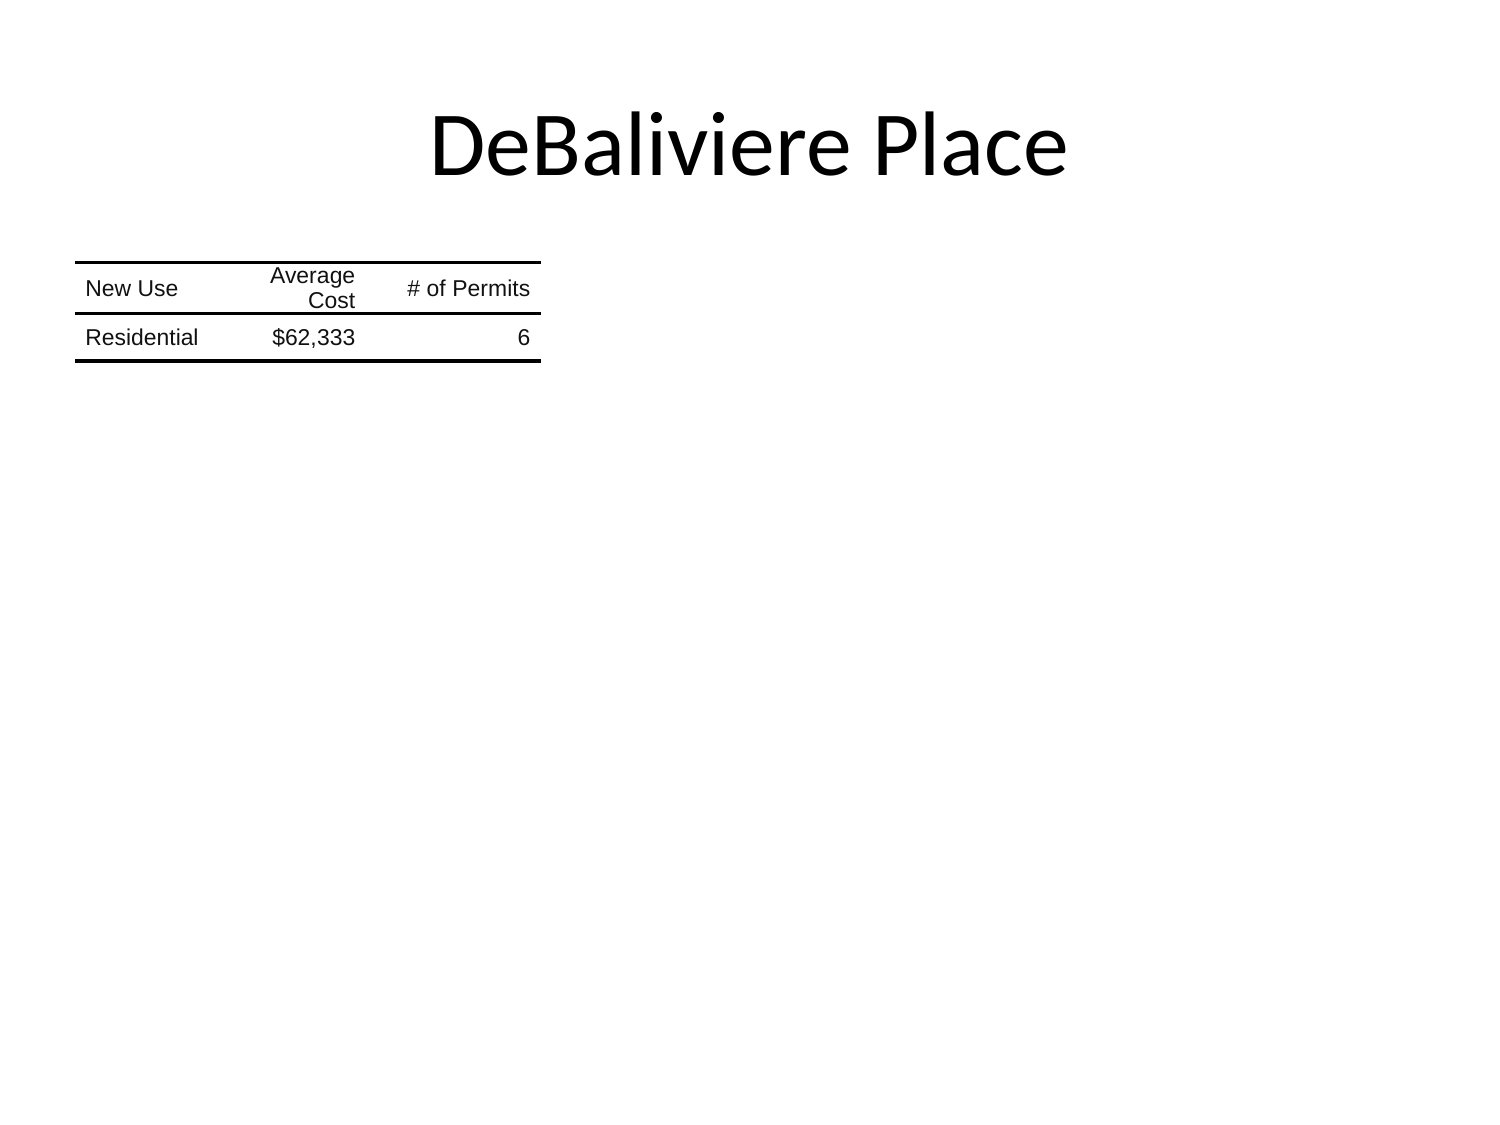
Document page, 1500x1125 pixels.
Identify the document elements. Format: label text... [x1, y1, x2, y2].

table_cell Residential [75, 315, 231, 359]
table_header Average Cost [231, 264, 366, 312]
table_cell $62,333 [231, 315, 366, 359]
table_header New Use [75, 264, 231, 312]
table_cell 6 [366, 315, 541, 359]
title DeBaliviere Place [75, 45, 1425, 233]
table_header # of Permits [366, 264, 541, 312]
